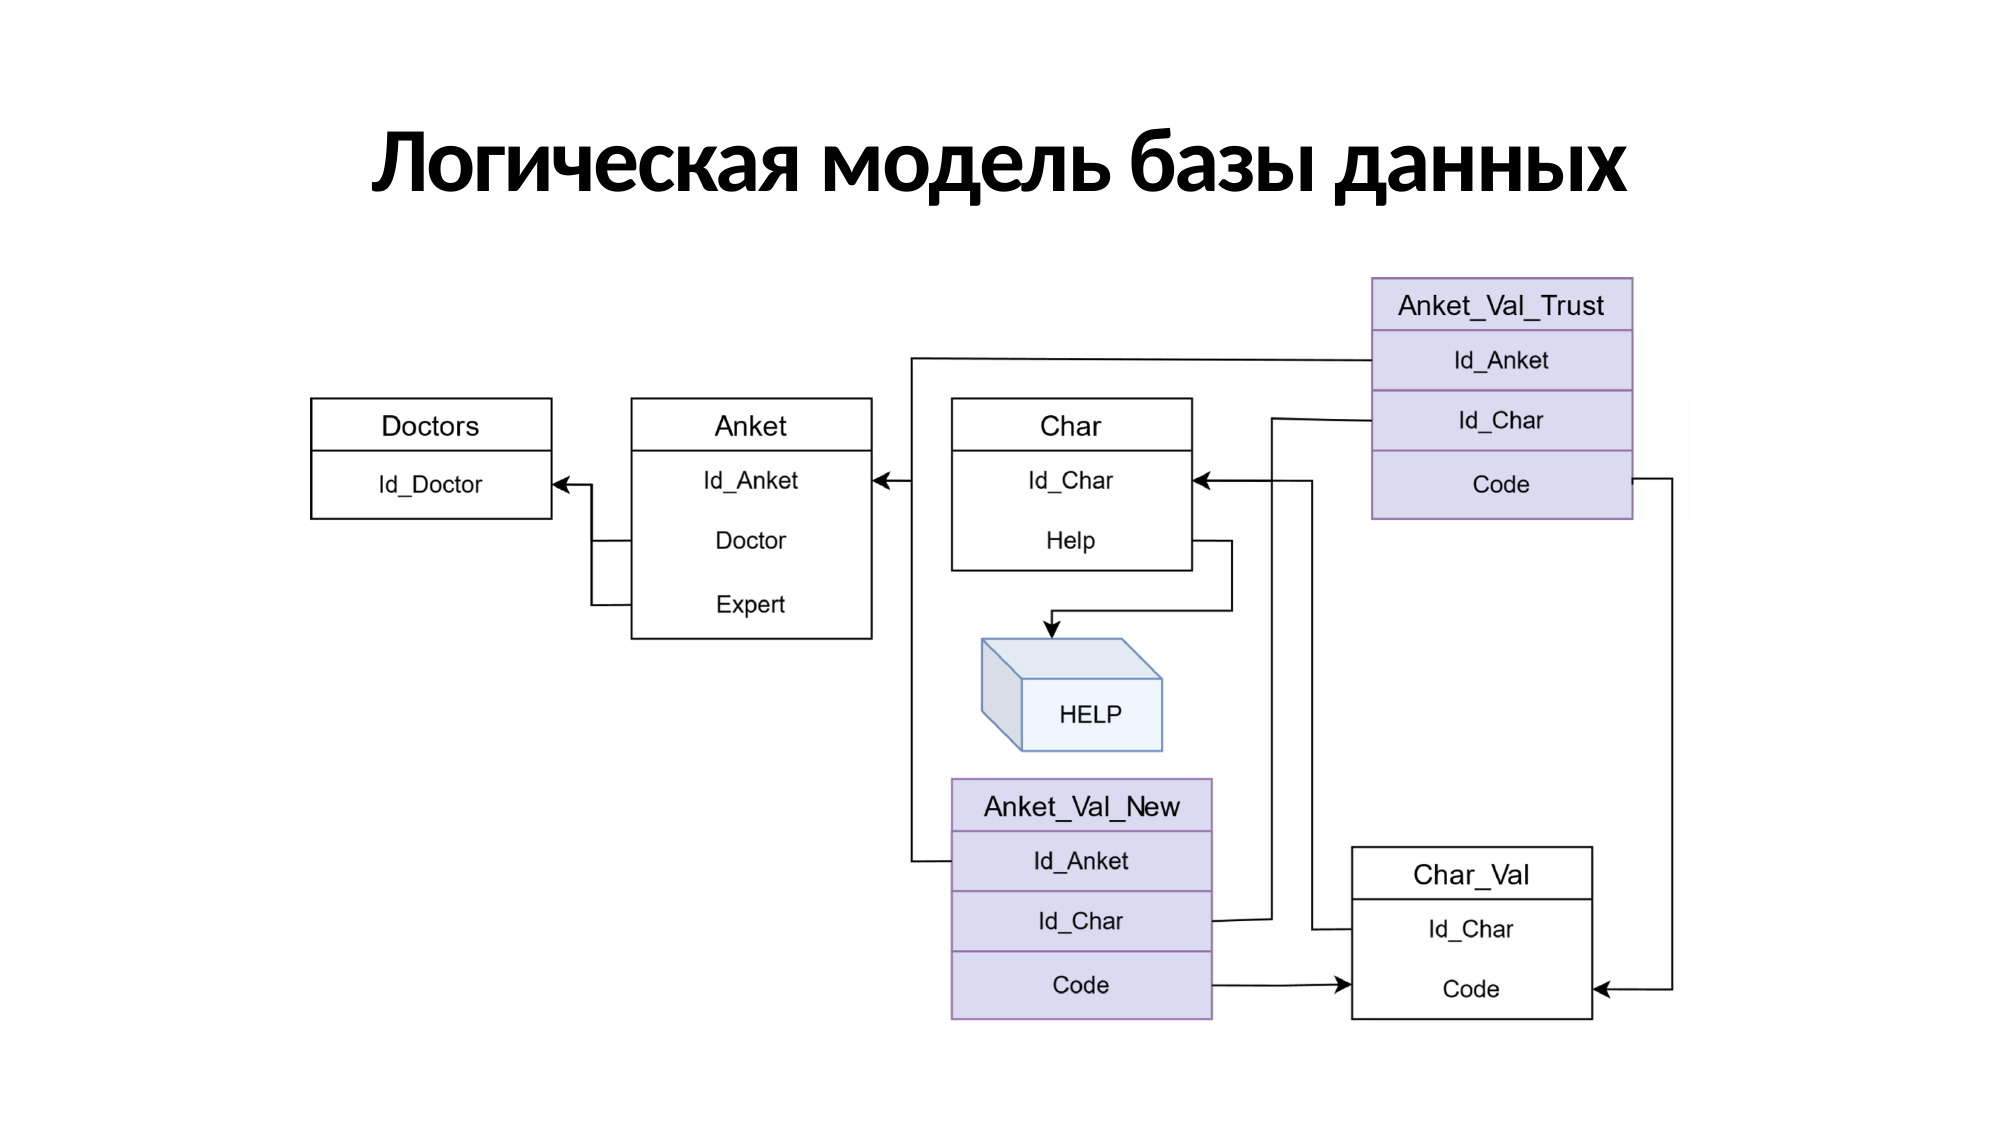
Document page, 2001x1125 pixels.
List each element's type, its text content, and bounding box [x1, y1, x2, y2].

picture [310, 277, 1690, 1023]
text_box Логическая модель базы данных [0, 105, 2000, 233]
